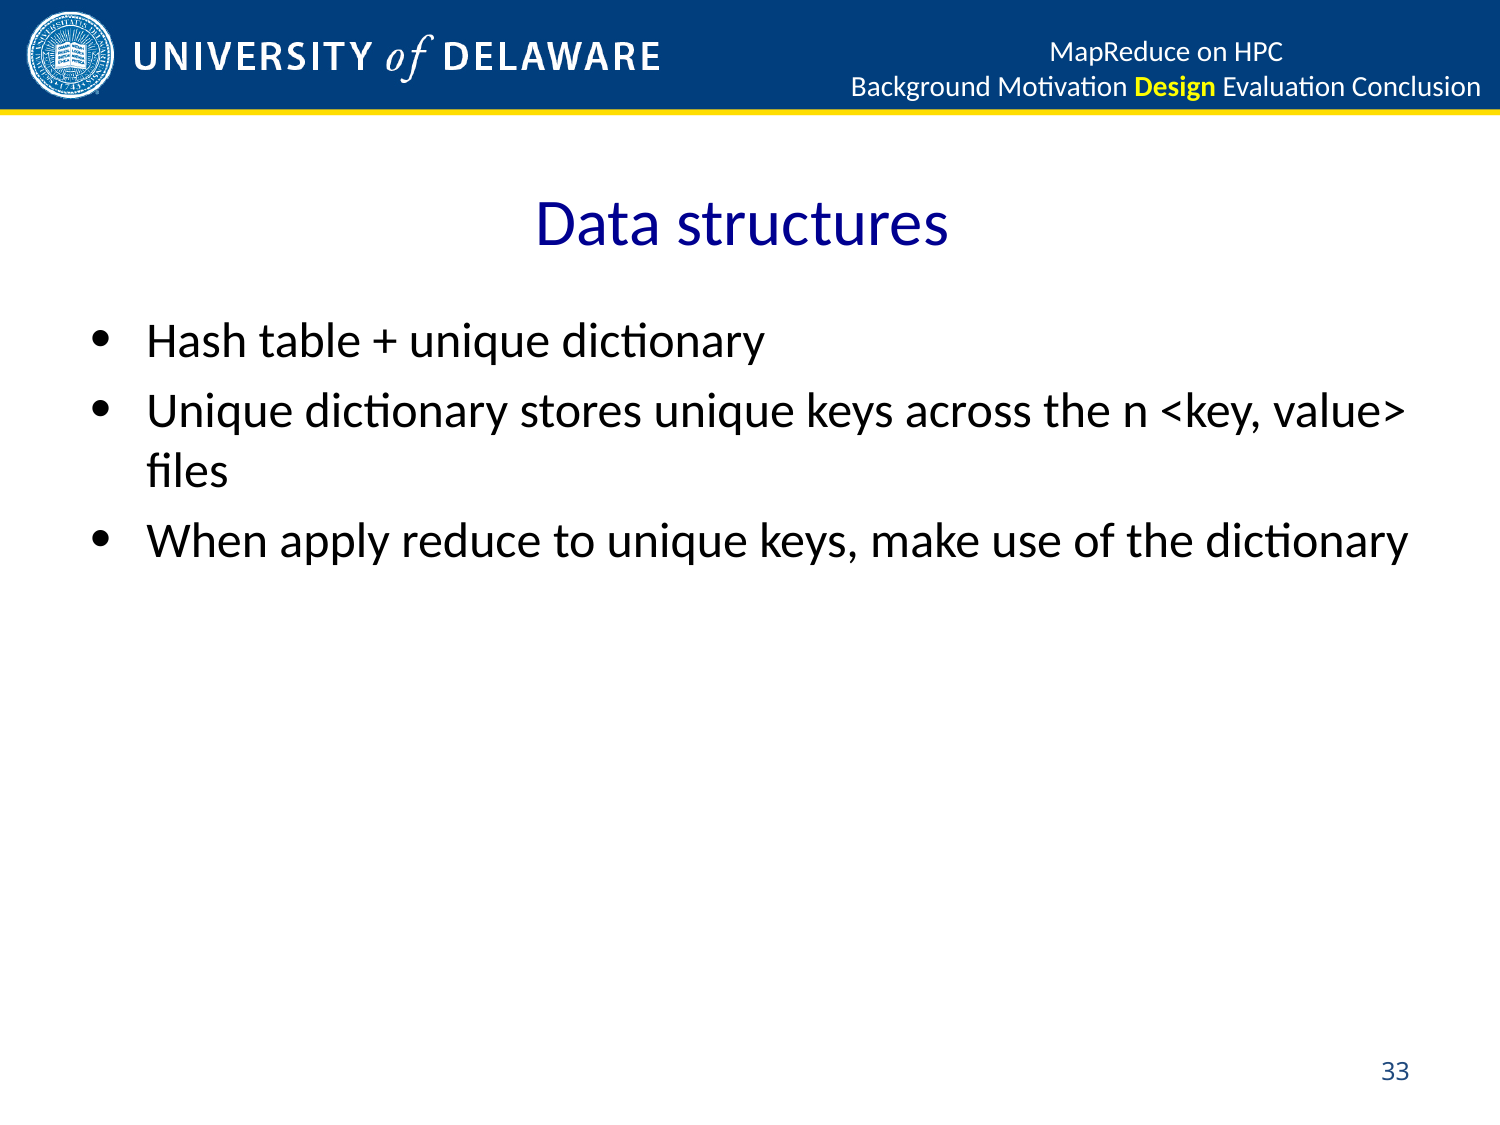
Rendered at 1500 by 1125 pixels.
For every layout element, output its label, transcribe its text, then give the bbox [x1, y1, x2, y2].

text_box MapReduce on HPC Background Motivation Design Evaluation Conclusion [835, 24, 1497, 110]
list Hash table + unique dictionary Unique dictionary stores unique keys across the n <key, value> files When apply reduce to unique keys, make use of the dictionary [75, 299, 1425, 1043]
title Data structures [75, 137, 1425, 299]
slide_number 33 [1074, 1042, 1425, 1103]
picture [0, 0, 1500, 1125]
